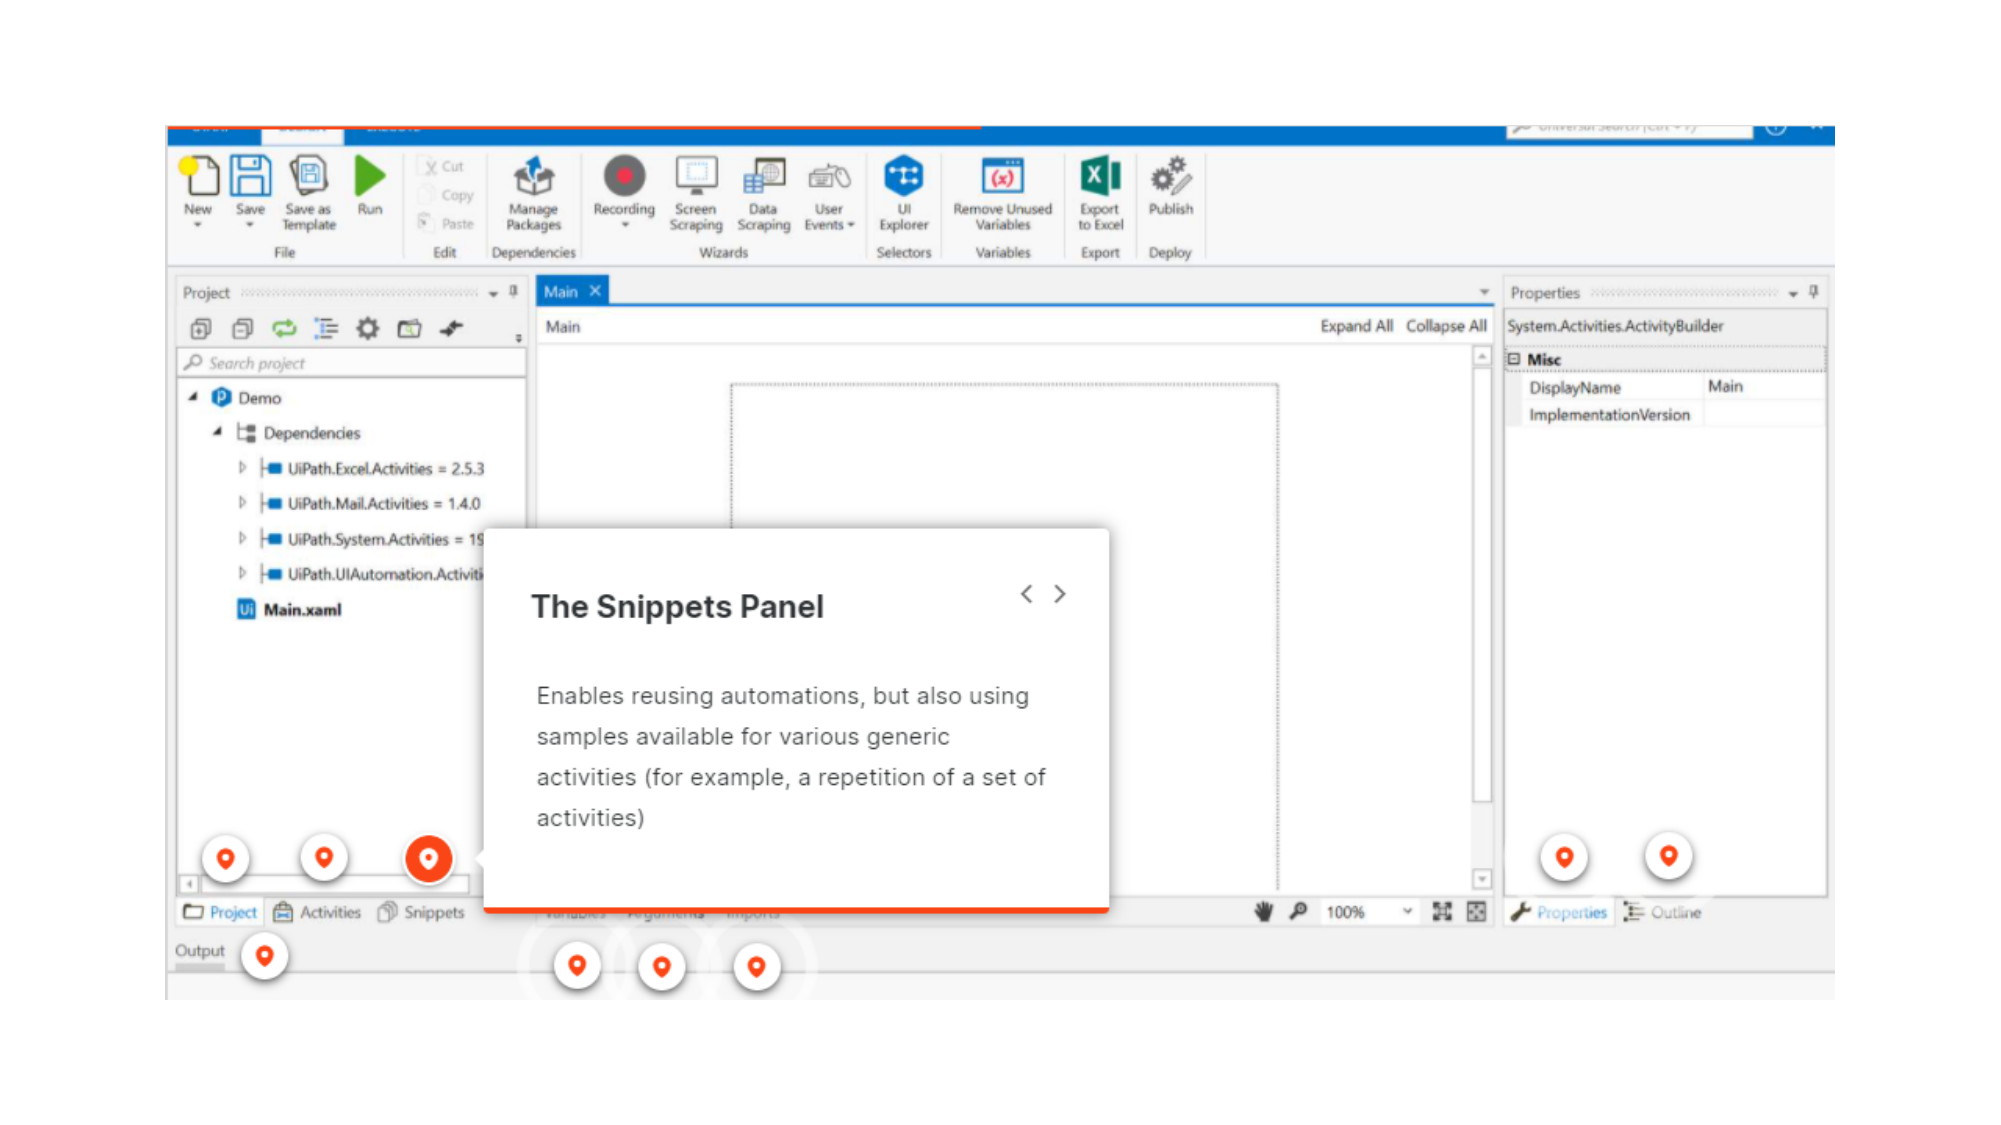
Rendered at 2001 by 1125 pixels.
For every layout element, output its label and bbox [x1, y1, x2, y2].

picture [165, 125, 1835, 1000]
